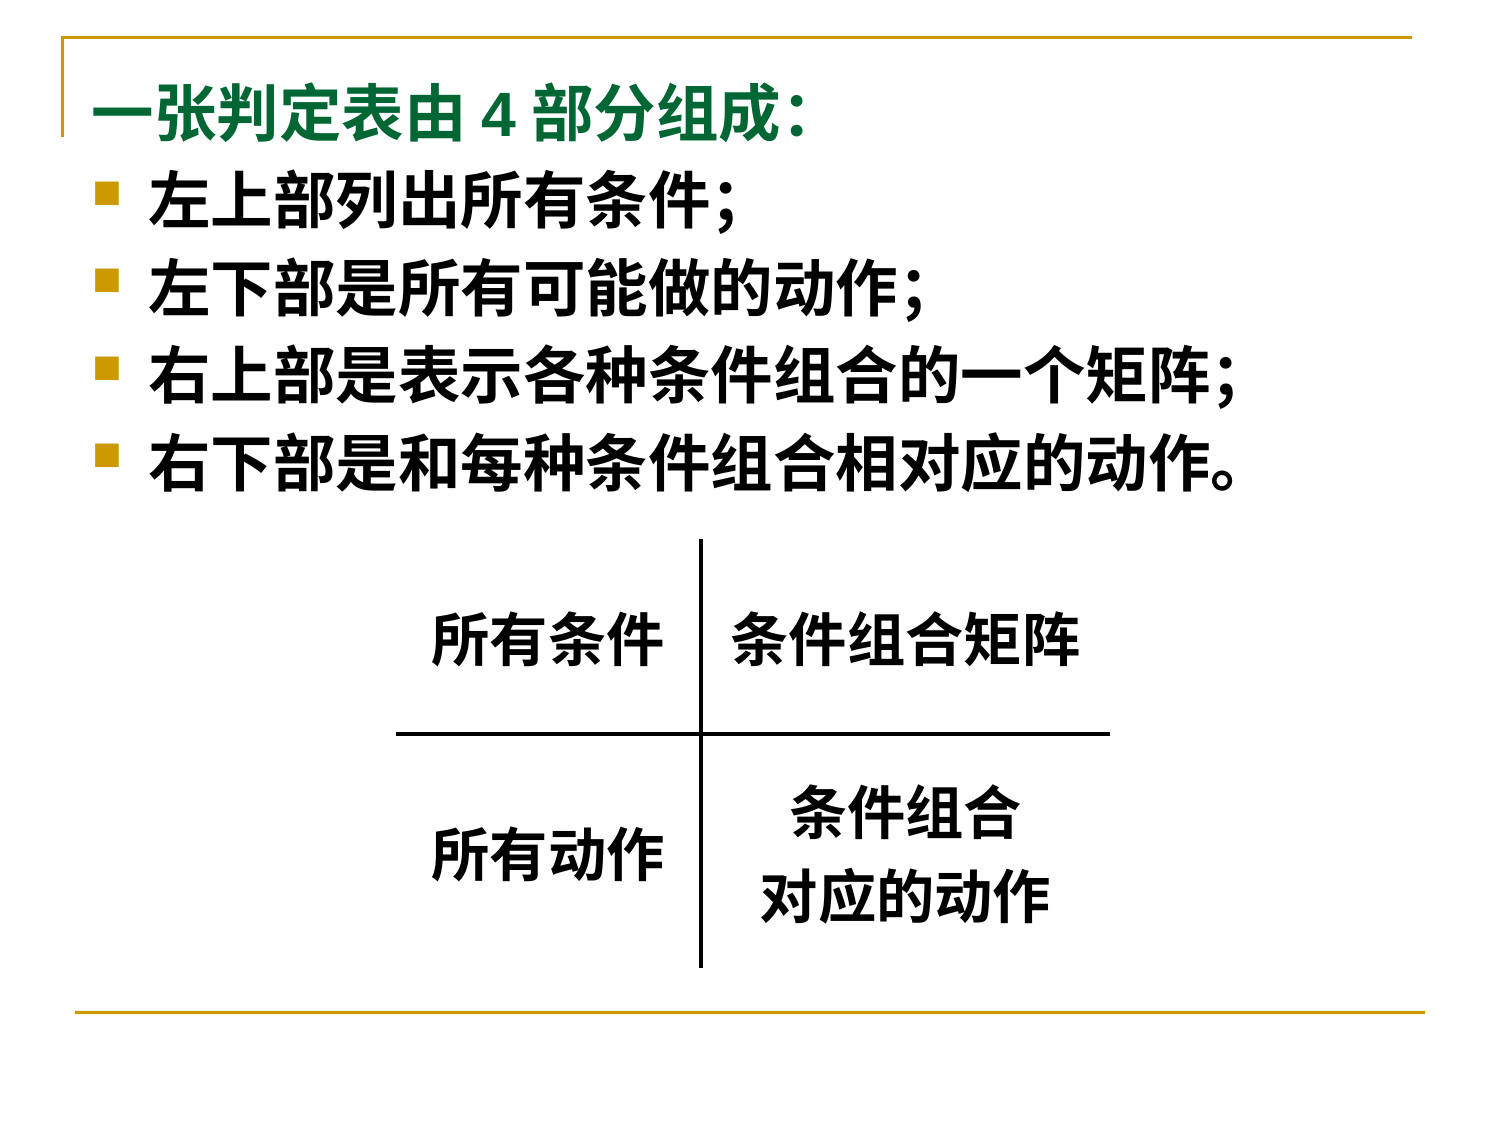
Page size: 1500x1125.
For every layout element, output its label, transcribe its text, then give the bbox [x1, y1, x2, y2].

table_header 条件组合矩阵 [703, 539, 1110, 732]
table_cell 条件组合 对应的动作 [703, 736, 1110, 968]
table_cell 所有动作 [396, 736, 699, 968]
table_header 所有条件 [396, 539, 699, 732]
list 一张判定表由4部分组成： 左上部列出所有条件； 左下部是所有可能做的动作； 右上部是表示各种条件组合的一个矩阵； 右下部是和每种条件组合相对应的动作。 [76, 66, 1428, 587]
